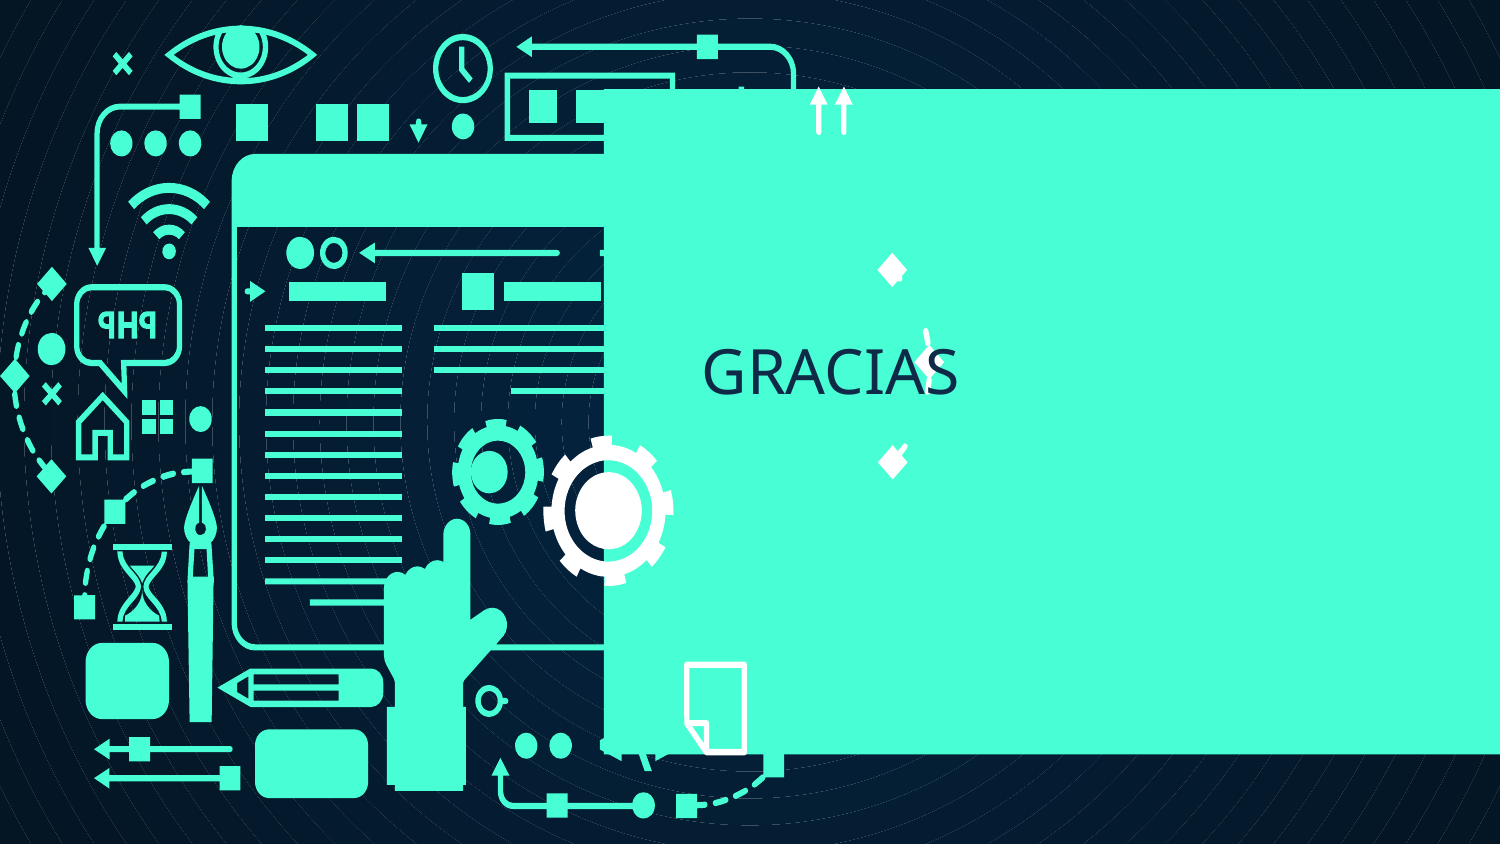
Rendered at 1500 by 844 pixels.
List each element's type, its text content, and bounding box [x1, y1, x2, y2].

title GRACIAS [949, 322, 1274, 422]
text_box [0, 24, 945, 819]
